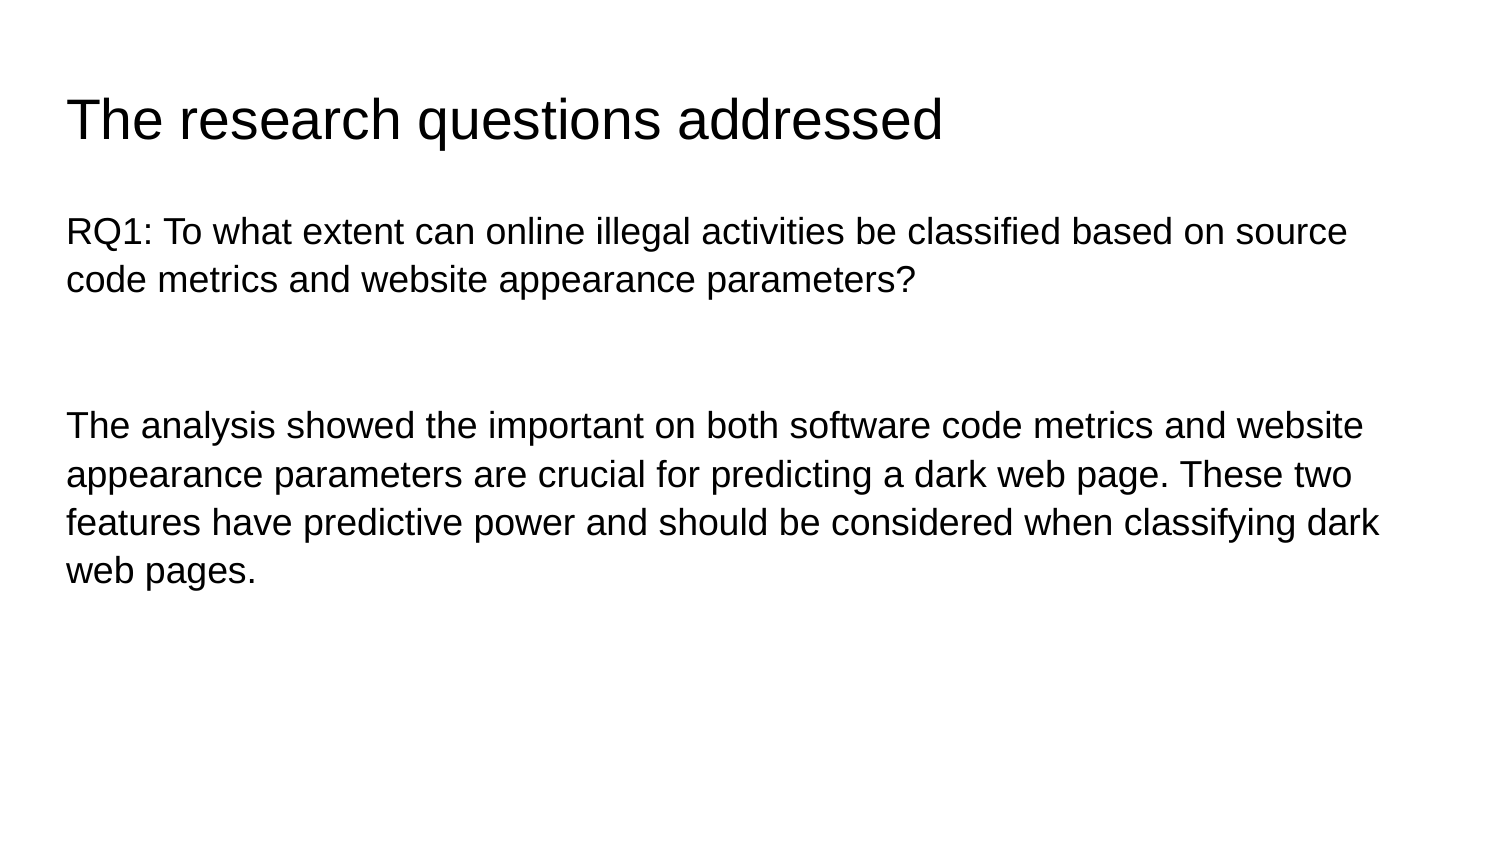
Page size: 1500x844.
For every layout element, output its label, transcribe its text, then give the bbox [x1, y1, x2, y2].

list RQ1: To what extent can online illegal activities be classified based on source code metrics and website appearance parameters? The analysis showed the important on both software code metrics and website appearance parameters are crucial for predicting a dark web page. These two features have predictive power and should be considered when classifying dark web pages. [51, 189, 1449, 750]
title The research questions addressed [51, 72, 1449, 167]
